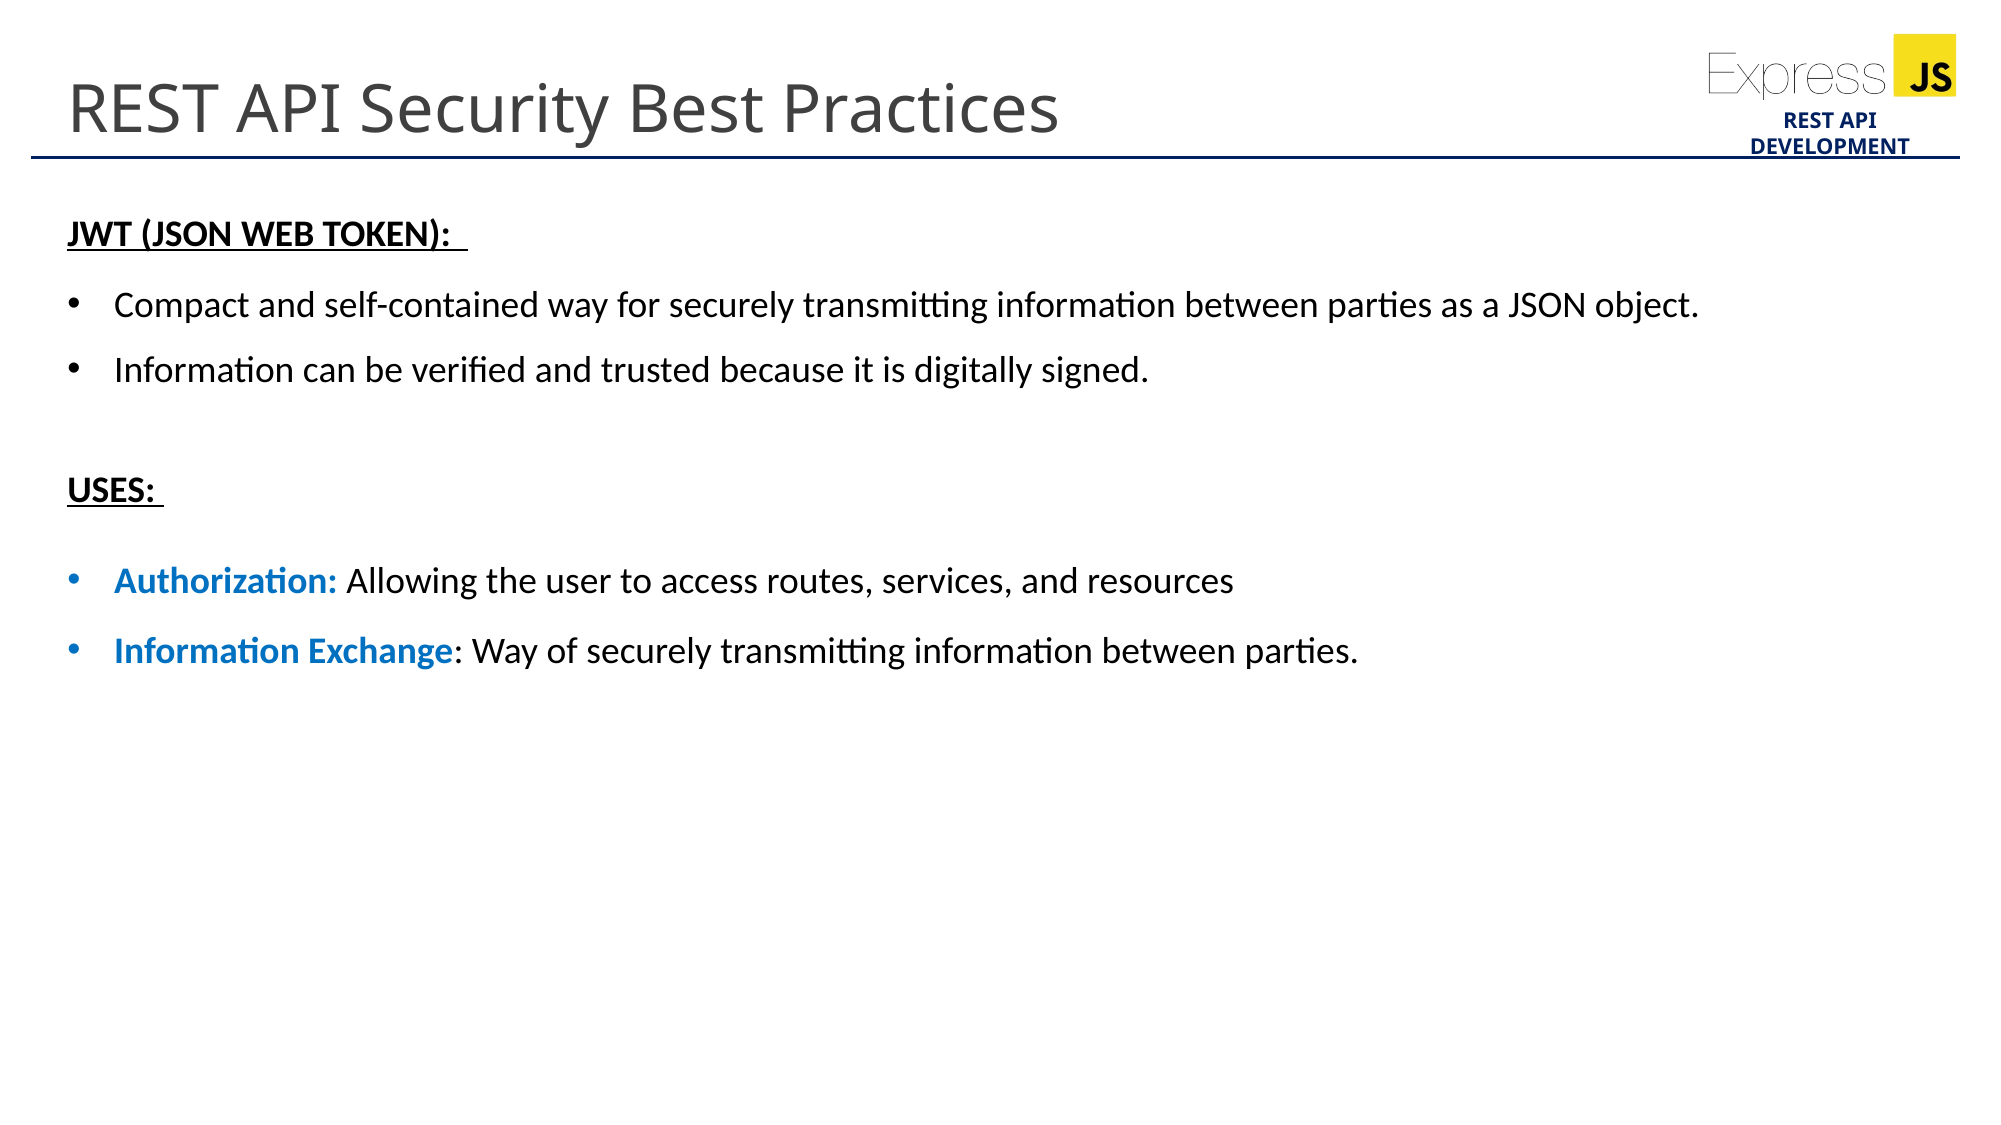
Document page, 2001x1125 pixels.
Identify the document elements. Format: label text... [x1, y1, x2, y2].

text_box JWT (JSON WEB TOKEN): [52, 198, 1053, 262]
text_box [1686, 29, 1974, 141]
text_box REST API Security Best Practices [52, 18, 1471, 153]
text_box Compact and self-contained way for securely transmitting information between parties as a JSON object. Information can be verified and trusted because it is digitally signed. [52, 269, 1897, 398]
text_box USES: [52, 454, 1053, 518]
text_box Information Exchange: Way of securely transmitting information between parties. [52, 615, 1897, 679]
text_box Authorization: Allowing the user to access routes, services, and resources [52, 545, 1897, 609]
